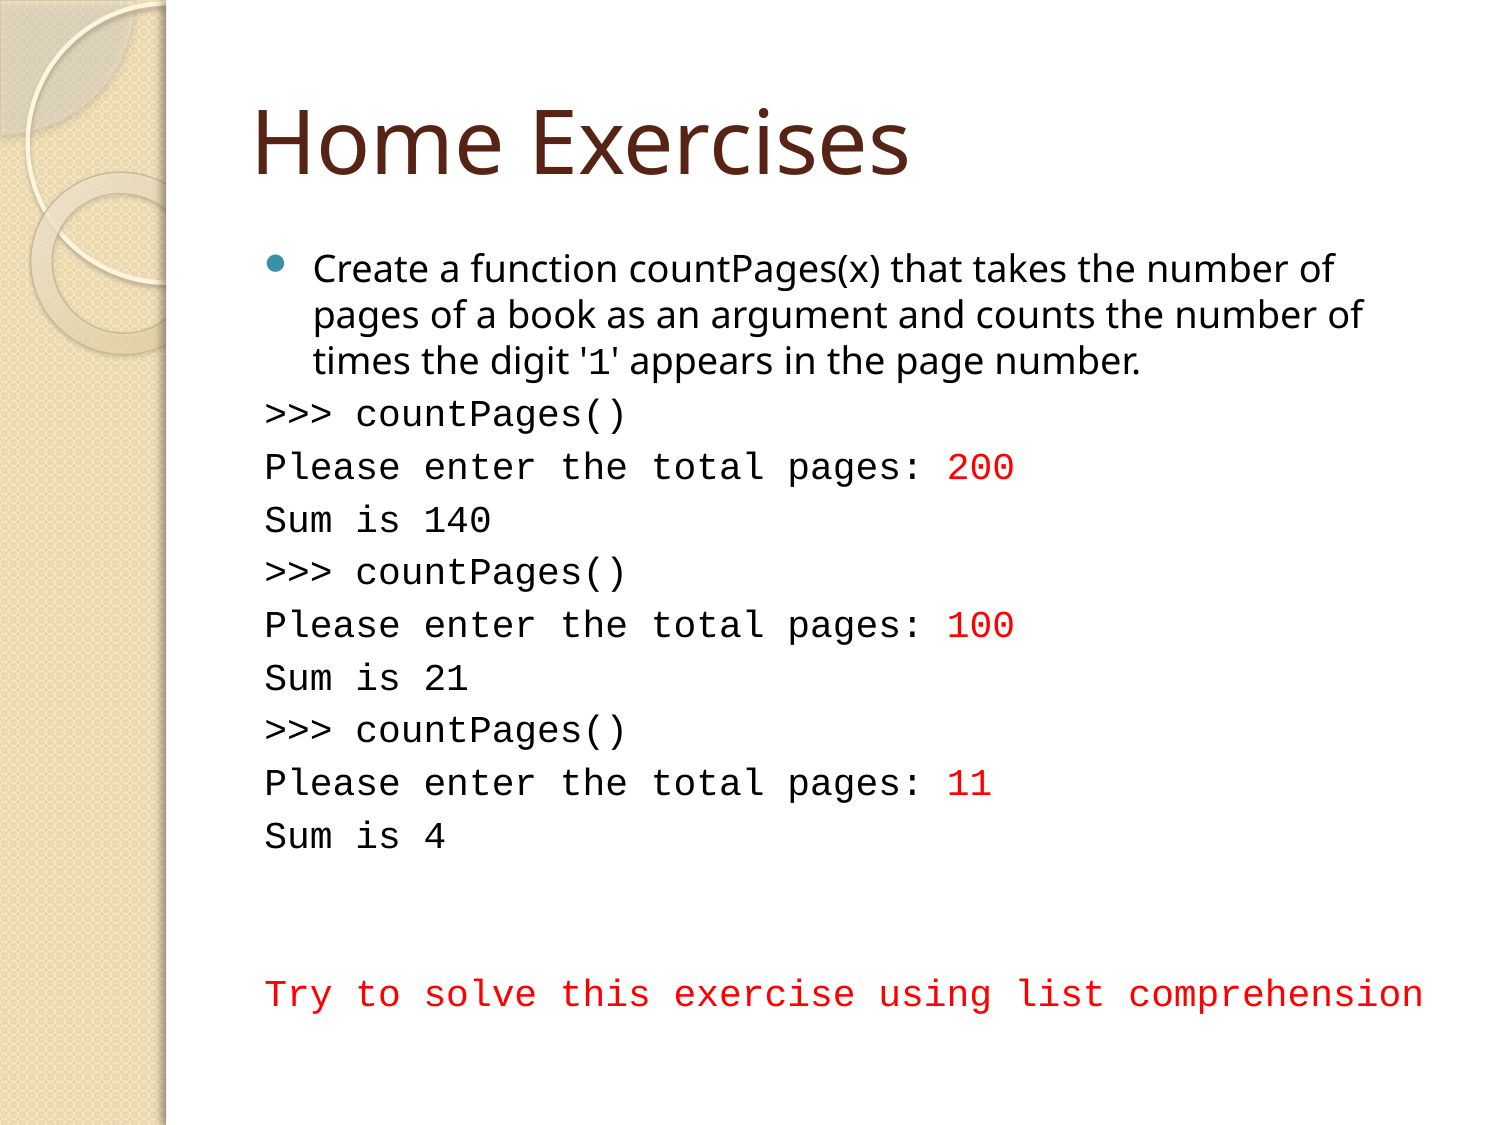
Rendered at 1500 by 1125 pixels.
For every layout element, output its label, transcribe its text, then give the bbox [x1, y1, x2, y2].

title Home Exercises [235, 45, 1466, 233]
list Create a function countPages(x) that takes the number of pages of a book as an argument and counts the number of times the digit '1' appears in the page number. >>> countPages() Please enter the total pages: 200 Sum is 140 >>> countPages() Please enter the total pages: 100 Sum is 21 >>> countPages() Please enter the total pages: 11 Sum is 4 Try to solve this exercise using list comprehension [235, 237, 1466, 1025]
